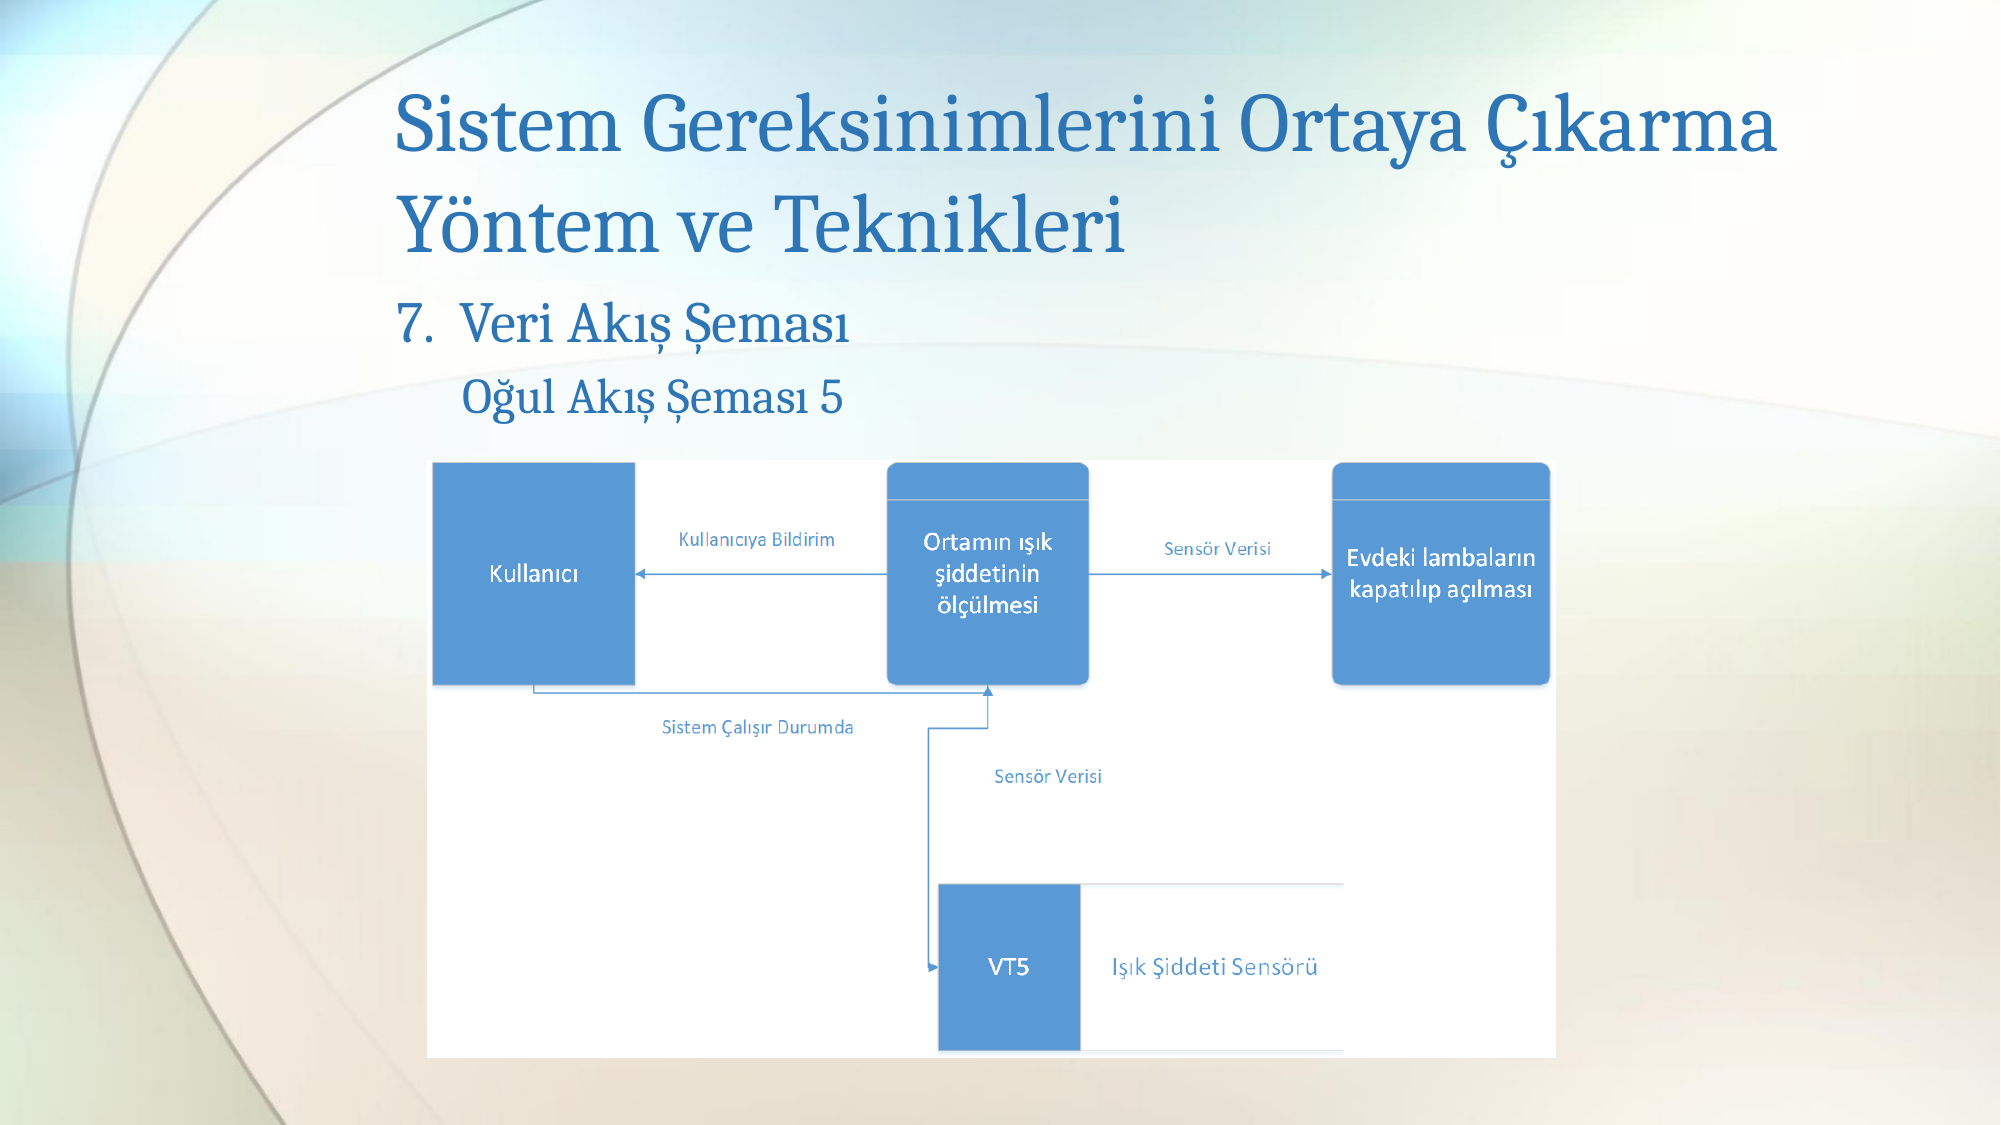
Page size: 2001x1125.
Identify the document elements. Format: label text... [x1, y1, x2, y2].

picture [0, 0, 2001, 1125]
title Sistem Gereksinimlerini Ortaya Çıkarma Yöntem ve Teknikleri [381, 59, 1863, 278]
list 7. Veri Akış Şeması Oğul Akış Şeması 5 [381, 285, 1406, 385]
